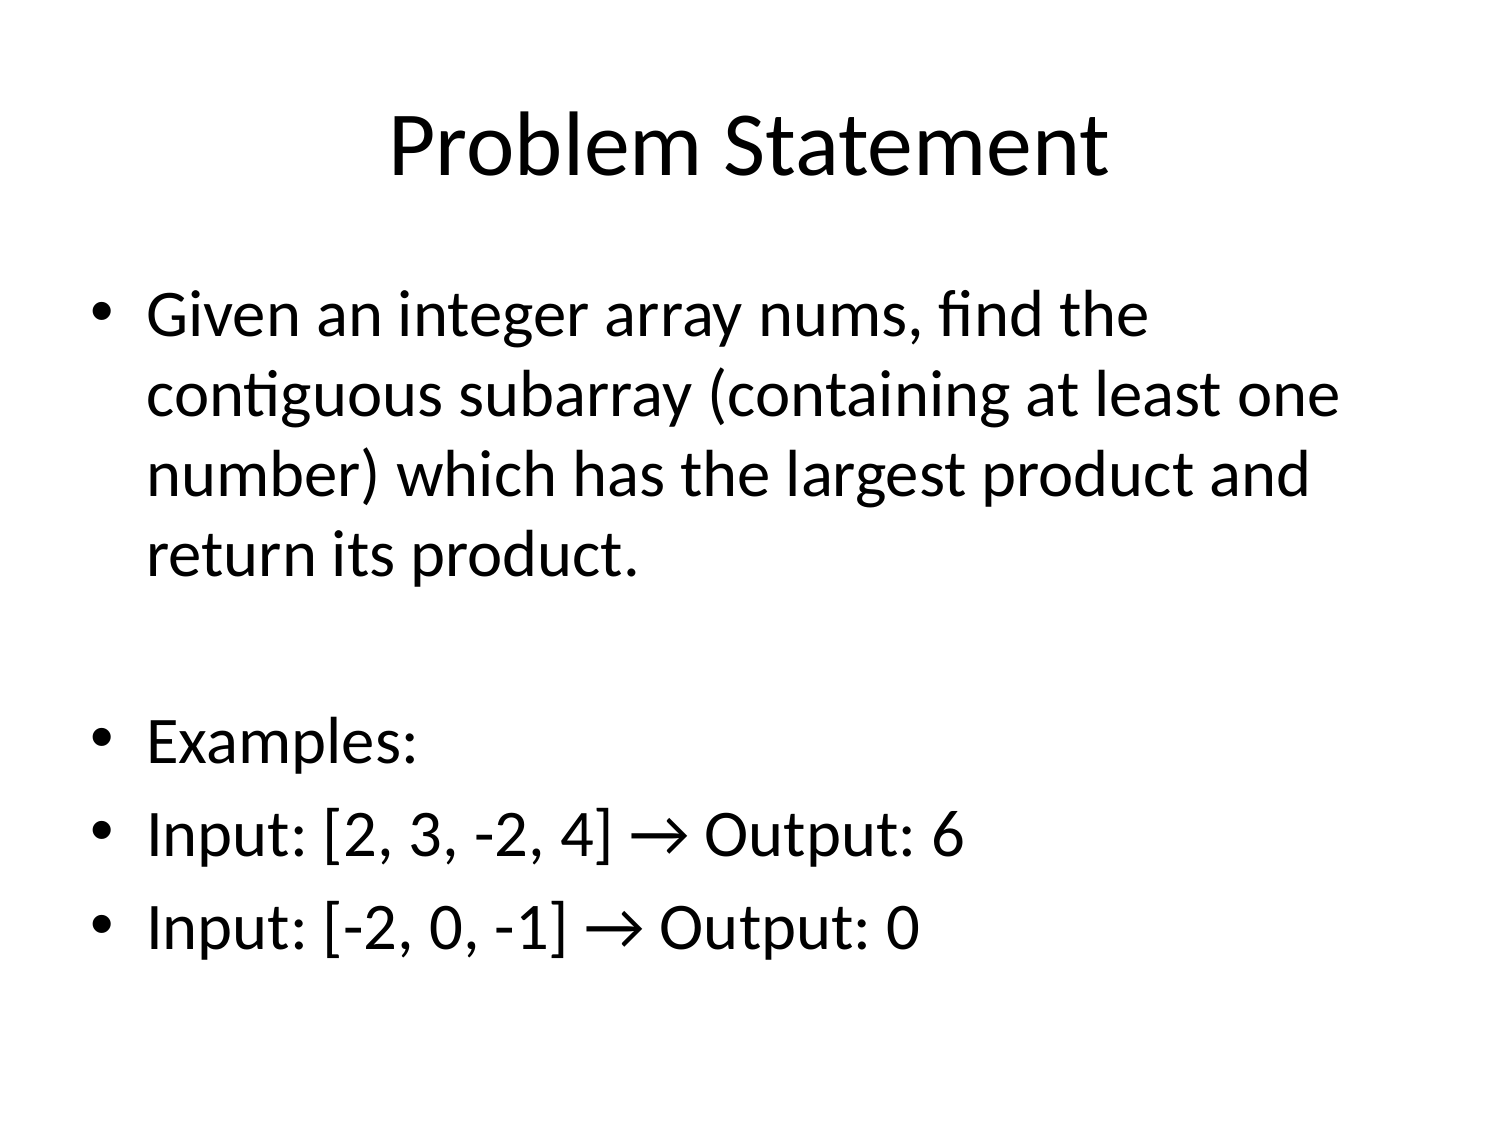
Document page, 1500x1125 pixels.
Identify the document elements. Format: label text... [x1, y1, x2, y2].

title Problem Statement [75, 45, 1425, 233]
list Given an integer array nums, find the contiguous subarray (containing at least one number) which has the largest product and return its product. Examples: Input: [2, 3, -2, 4] → Output: 6 Input: [-2, 0, -1] → Output: 0 [75, 262, 1425, 1005]
